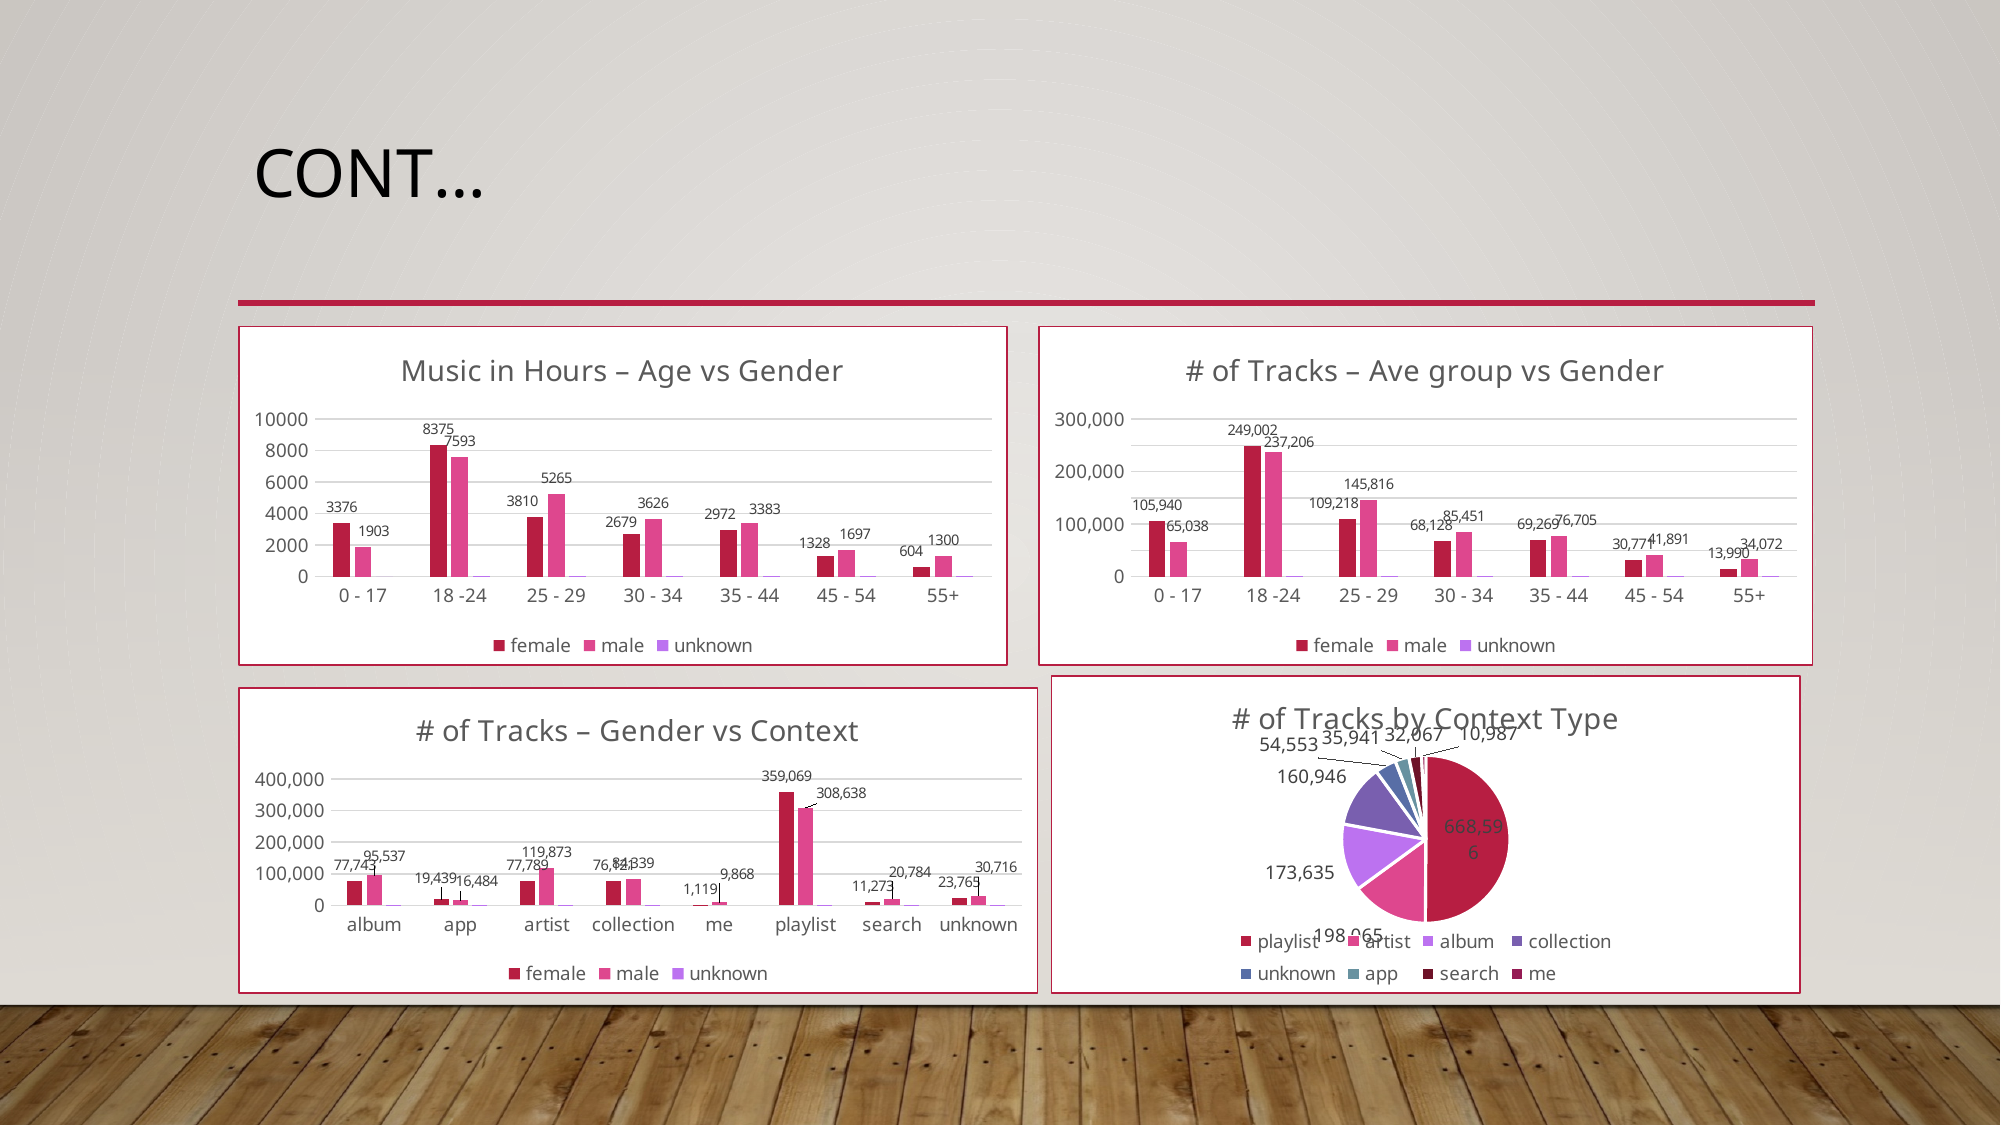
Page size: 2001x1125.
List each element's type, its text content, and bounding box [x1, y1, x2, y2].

chart [237, 325, 1008, 666]
title Cont… [238, 131, 1814, 305]
picture [0, 1005, 2000, 1125]
chart [237, 687, 1039, 994]
chart [1037, 325, 1814, 666]
chart [1050, 674, 1802, 994]
